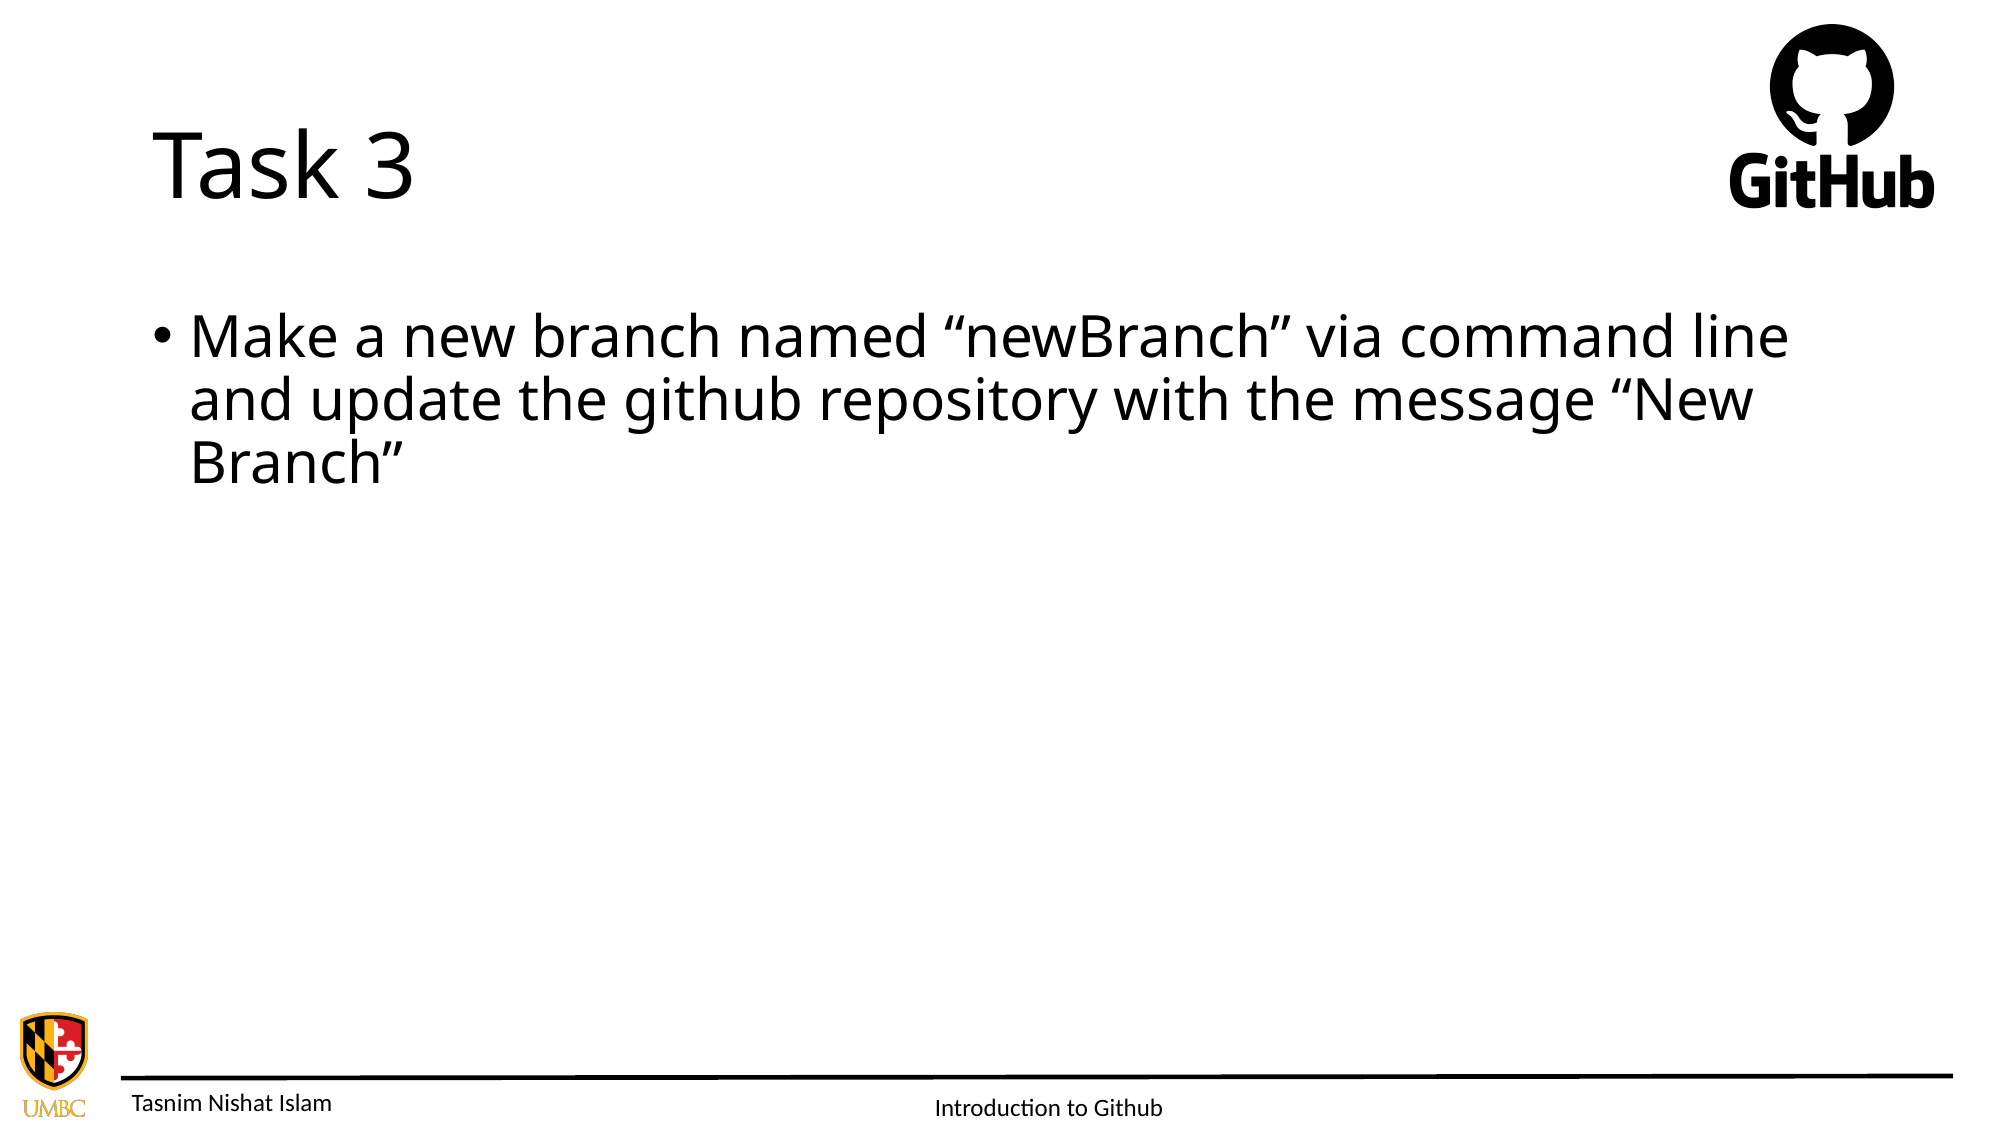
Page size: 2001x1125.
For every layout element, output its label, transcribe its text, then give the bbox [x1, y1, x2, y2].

title Task 3 [137, 59, 1863, 278]
picture [1663, 21, 2000, 211]
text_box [19, 1012, 1954, 1125]
list Make a new branch named “newBranch” via command line and update the github repository with the message “New Branch” [137, 299, 1863, 1012]
